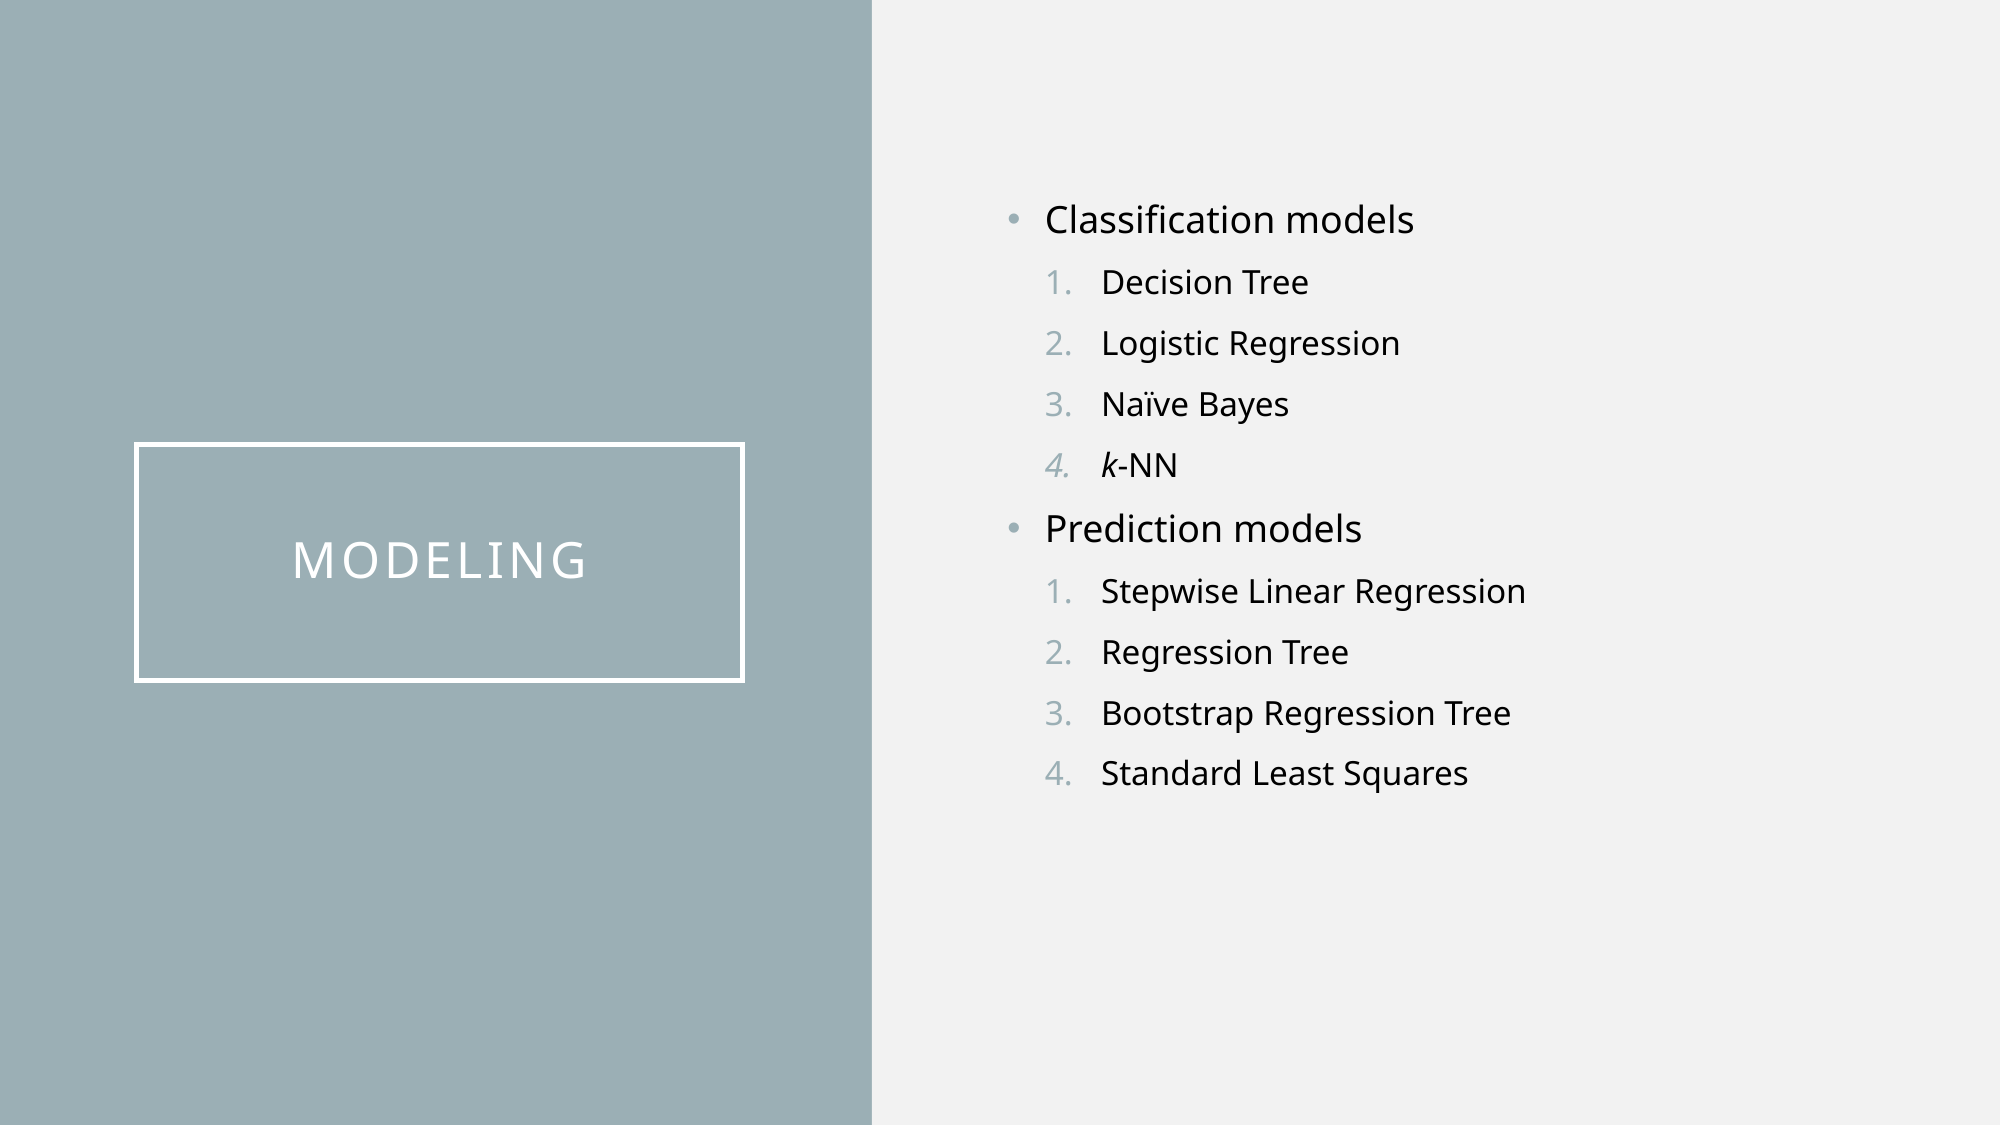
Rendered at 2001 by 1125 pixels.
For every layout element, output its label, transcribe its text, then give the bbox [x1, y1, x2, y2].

title Modeling [134, 442, 745, 683]
text_box [871, 0, 2000, 1125]
list Classification models Decision Tree Logistic Regression Naïve Bayes k-NN Prediction models Stepwise Linear Regression Regression Tree Bootstrap Regression Tree Standard Least Squares [992, 131, 1880, 923]
